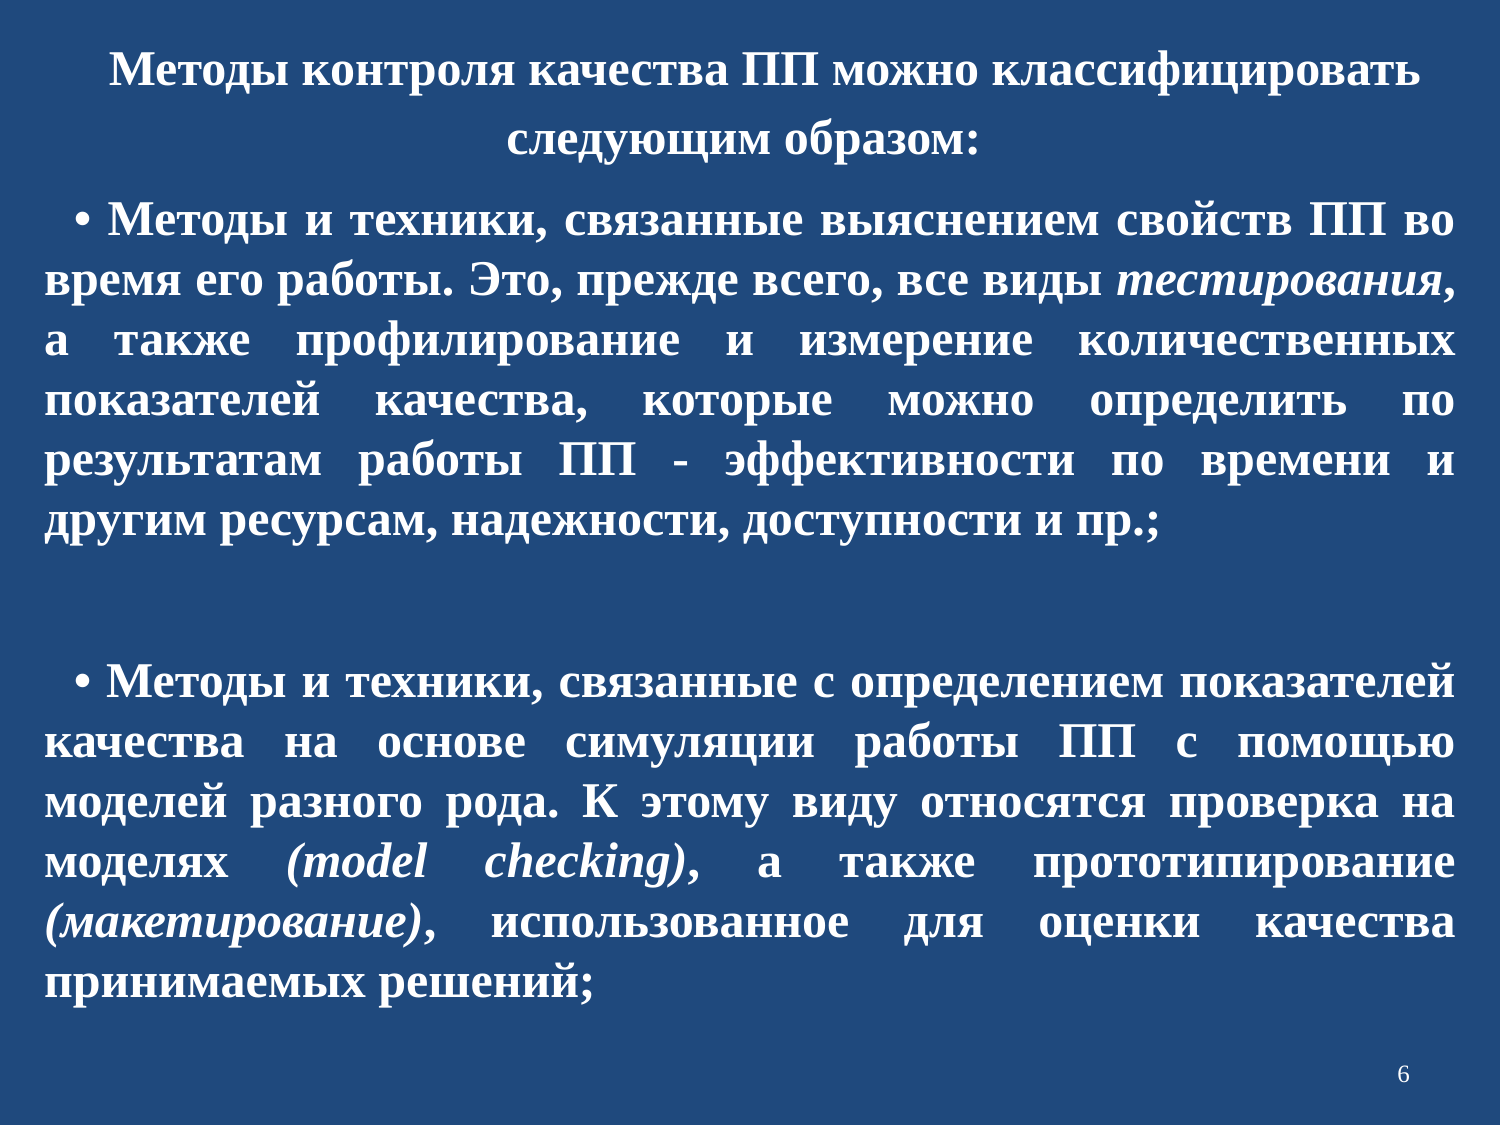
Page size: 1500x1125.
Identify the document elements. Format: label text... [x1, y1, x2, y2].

text_box Методы контроля качества ПП можно классифицировать следующим образом: • Методы и техники, связанные выяснением свойств ПП во время его работы. Это, прежде всего, все виды тестирования, а также профилирование и измерение количественных показателей качества, которые можно определить по результатам работы ПП - эффективности по времени и другим ресурсам, надежности, доступности и пр.; • Методы и техники, связанные с определением показателей качества на основе симуляции работы ПП с помощью моделей разного рода. К этому виду относятся проверка на моделях (model checking), а также прототипирование (макетирование), использованное для оценки качества принимаемых решений; [29, 19, 1471, 1015]
slide_number 6 [1074, 1042, 1425, 1103]
